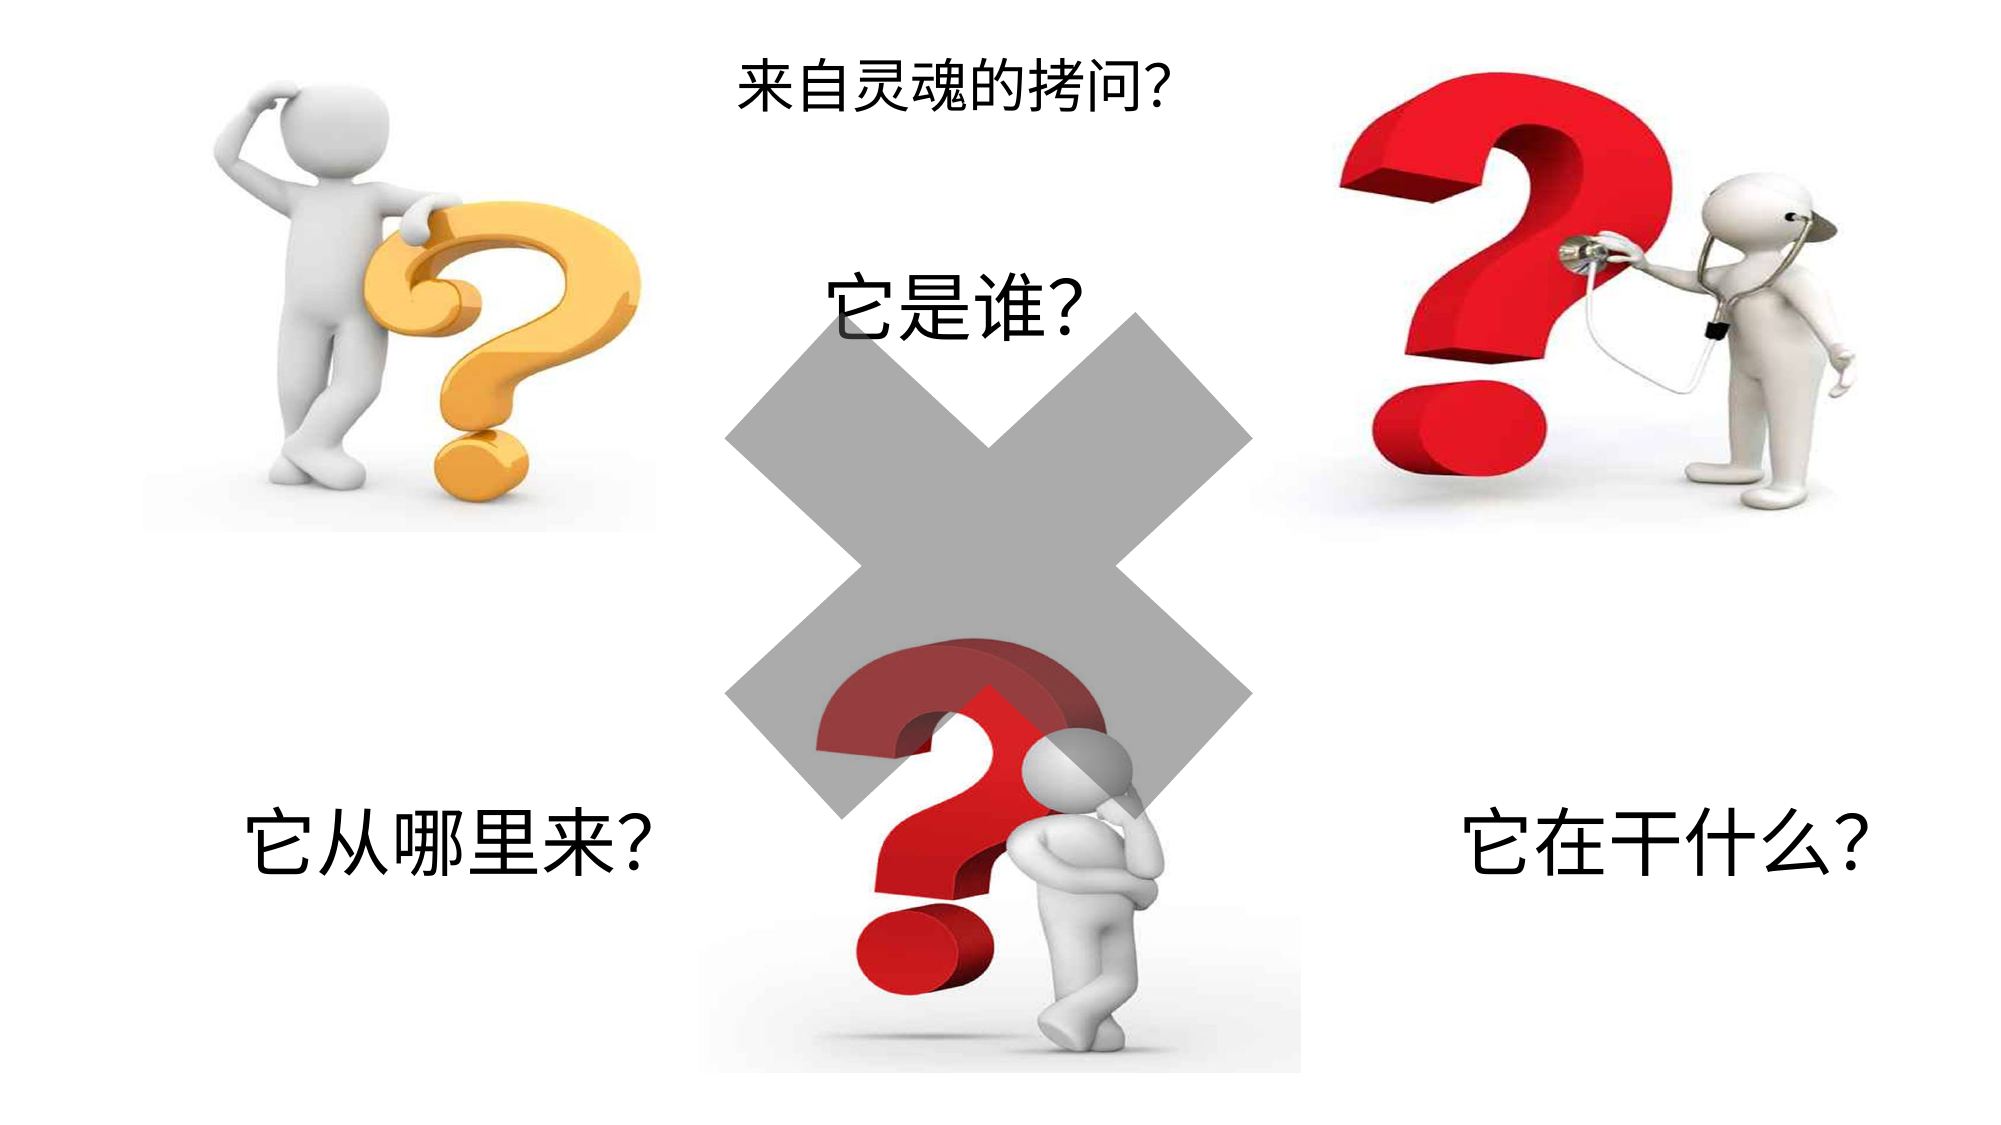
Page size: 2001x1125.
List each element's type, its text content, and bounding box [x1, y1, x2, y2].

text_box 它是谁？ [807, 252, 1230, 358]
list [142, 80, 656, 532]
text_box 来自灵魂的拷问？ [721, 42, 1407, 127]
text_box 它在干什么？ [1443, 788, 1956, 893]
picture [1230, 52, 1907, 560]
text_box 它从哪里来？ [226, 788, 699, 893]
picture [699, 621, 1301, 1073]
text_box [724, 311, 1230, 621]
